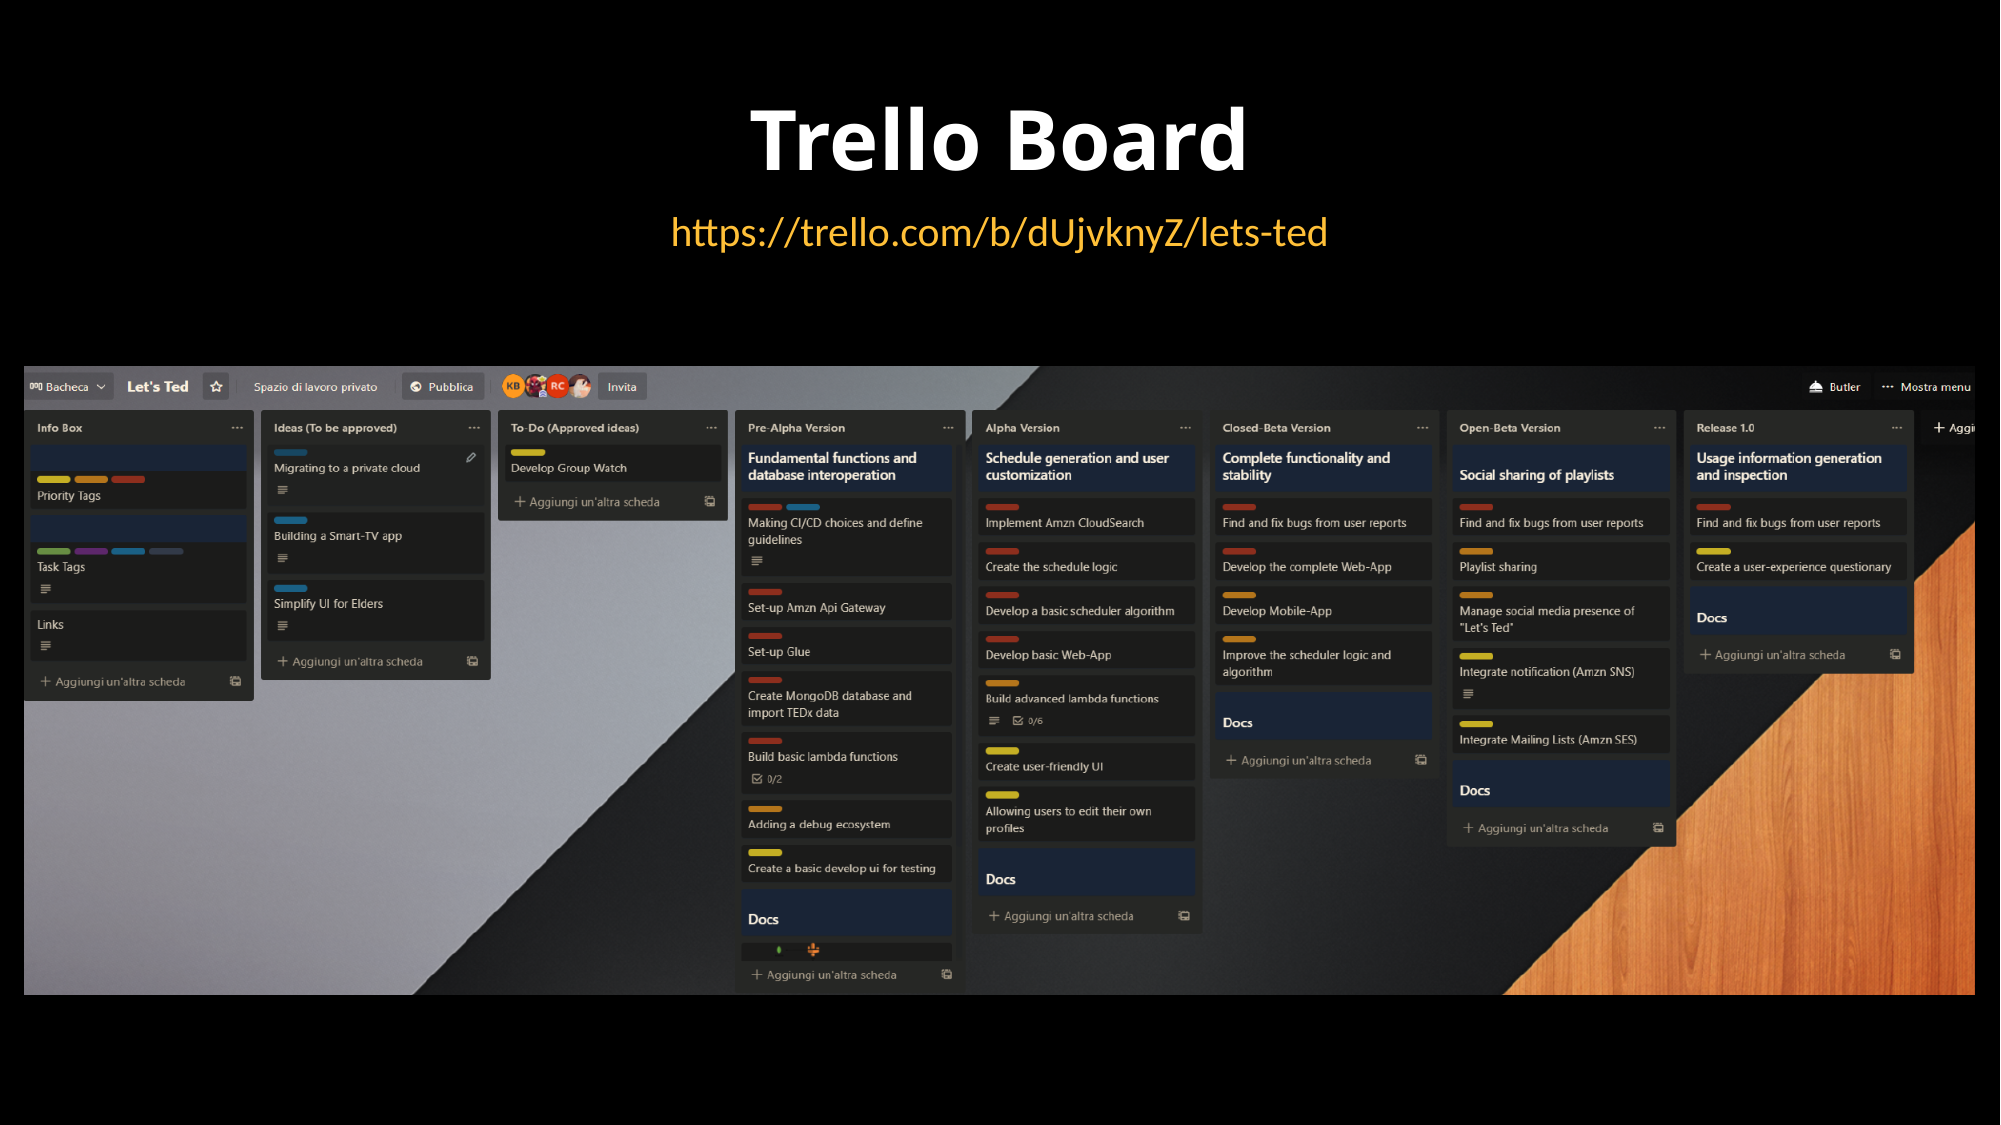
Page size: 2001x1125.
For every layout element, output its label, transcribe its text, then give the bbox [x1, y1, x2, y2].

text_box Trello Board [295, 71, 1704, 202]
picture [24, 366, 1976, 995]
text_box https://trello.com/b/dUjvknyZ/lets-ted [287, 189, 1713, 270]
